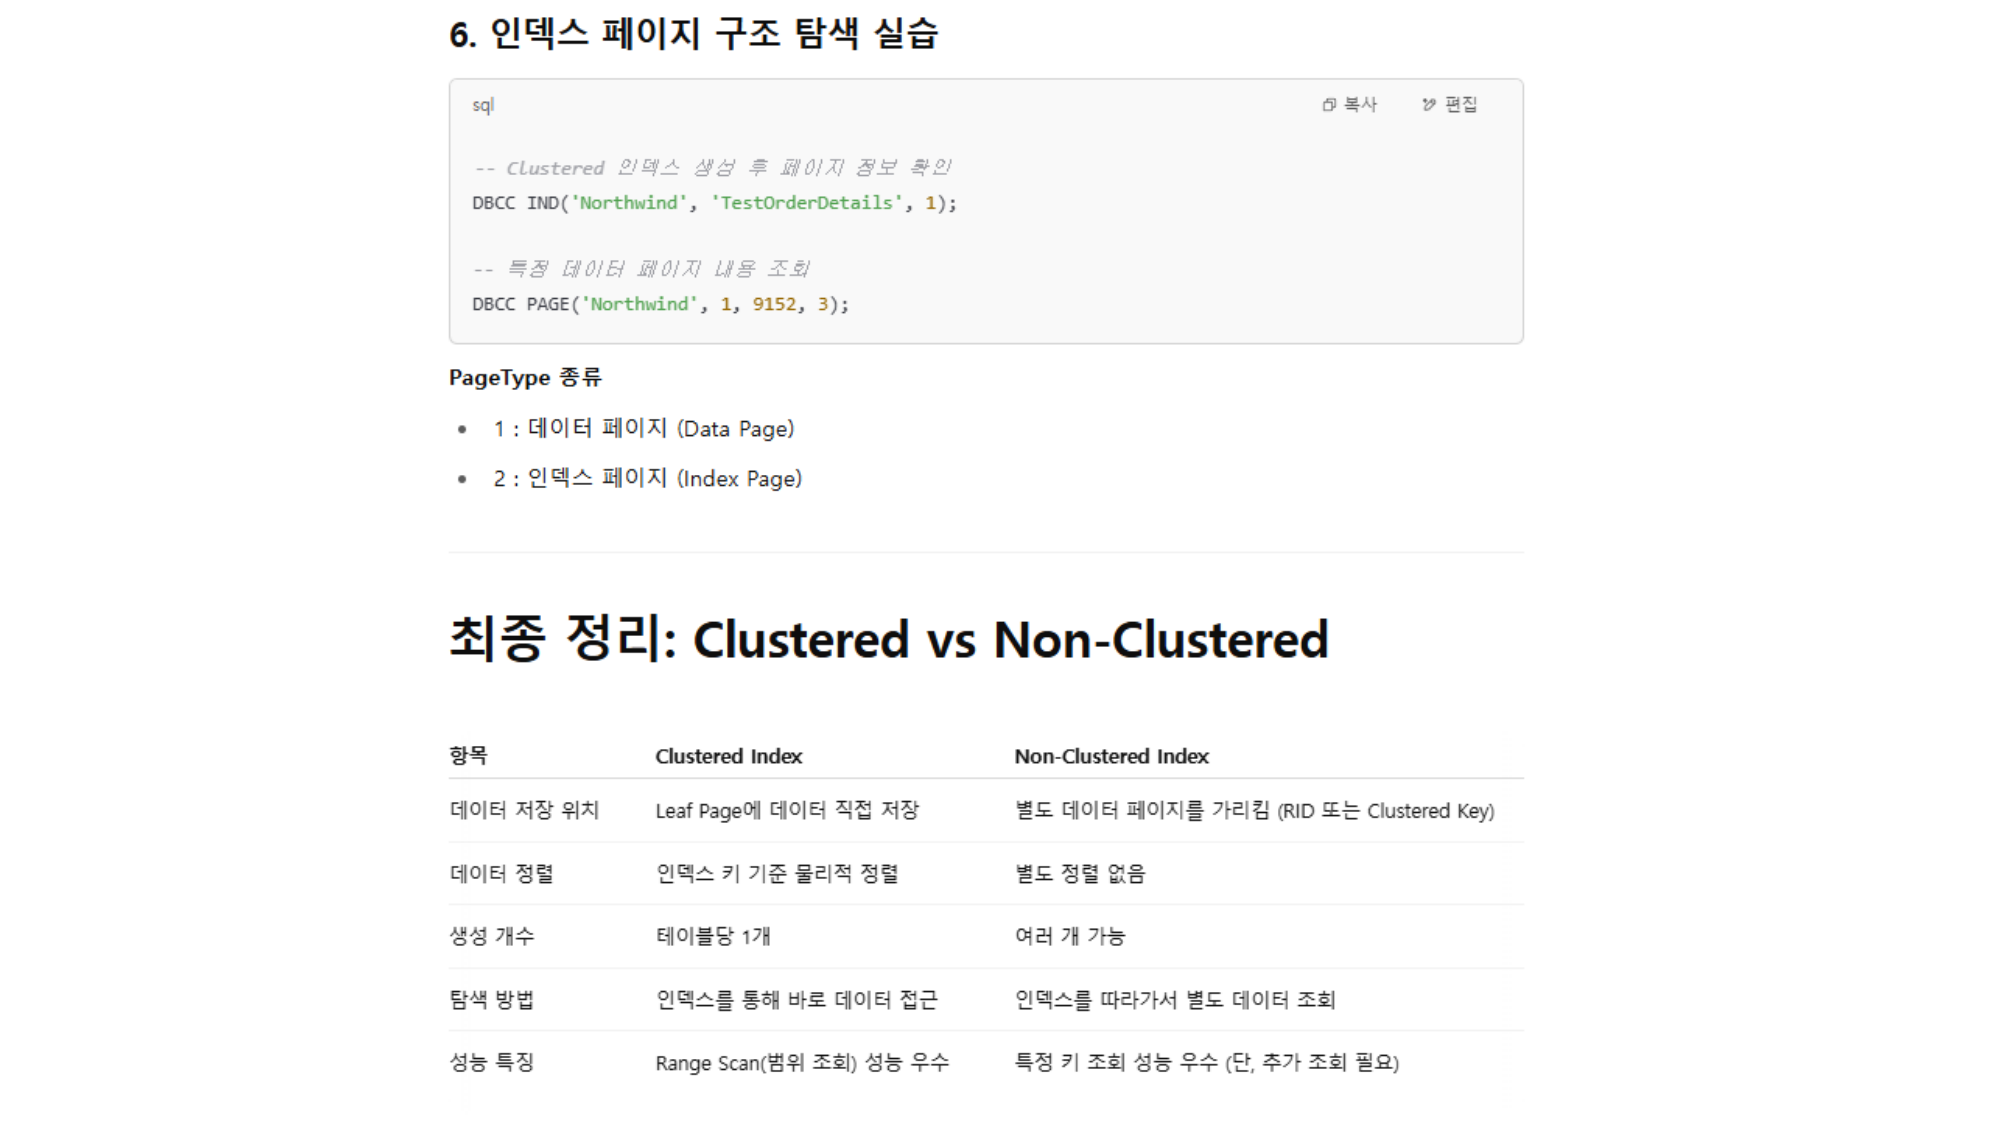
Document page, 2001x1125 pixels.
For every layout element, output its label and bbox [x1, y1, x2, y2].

picture [404, 0, 1596, 1125]
